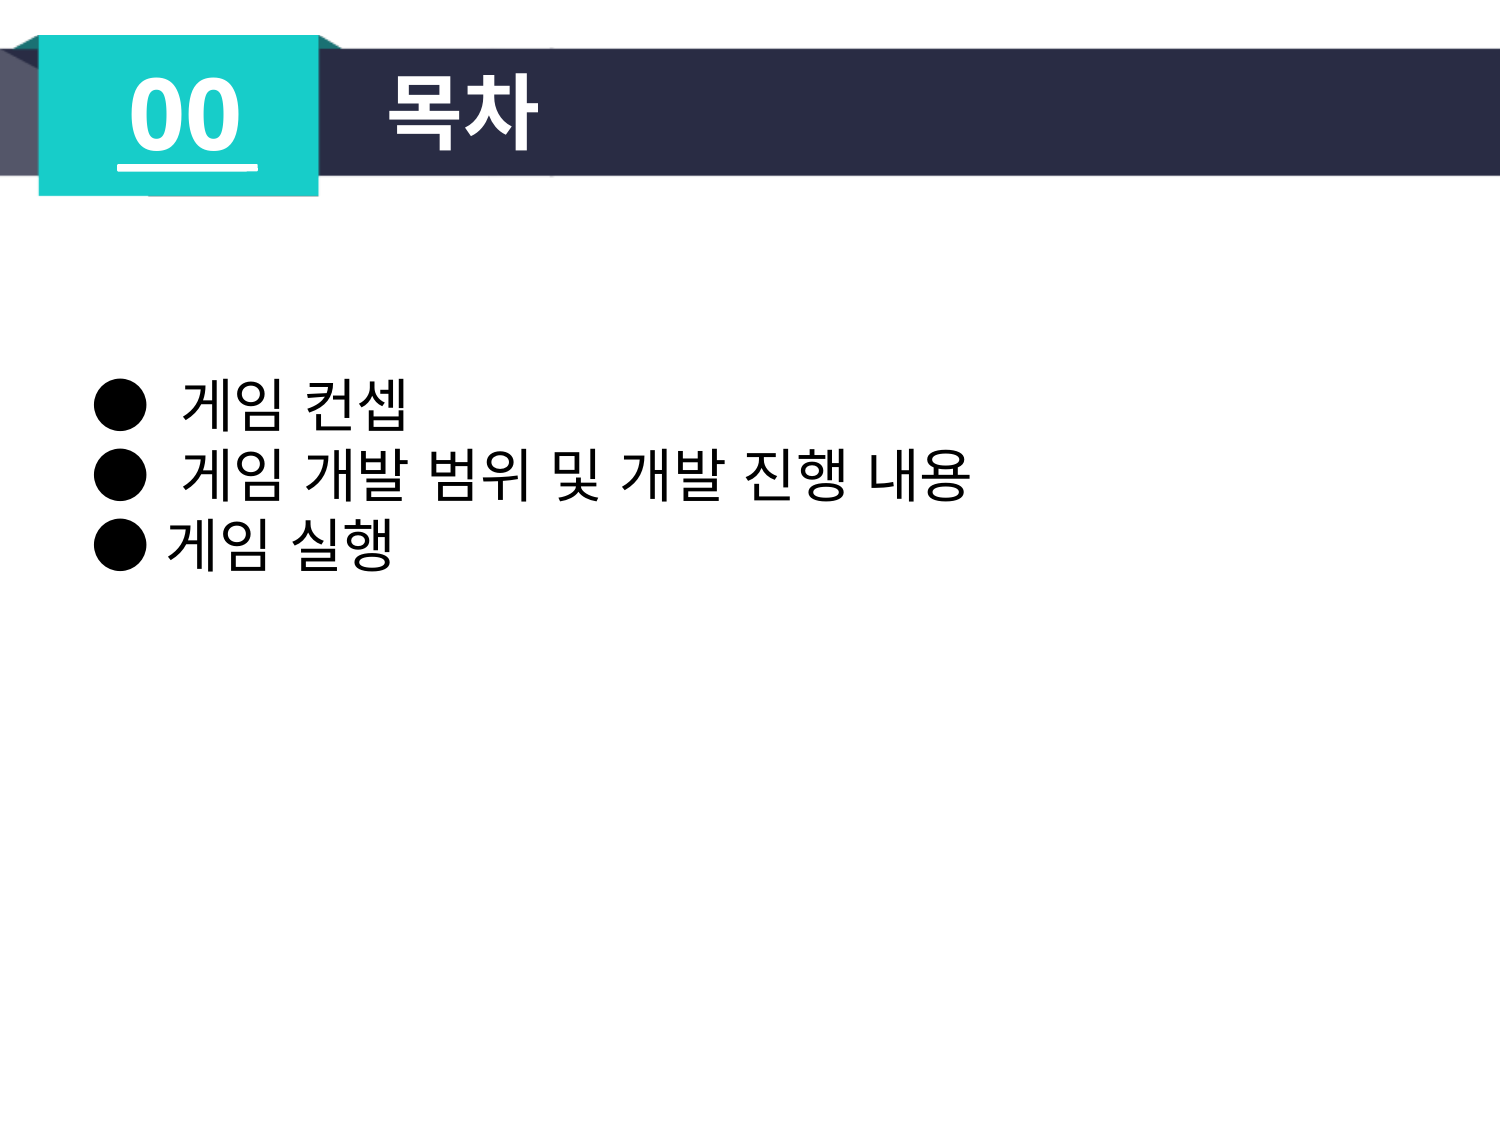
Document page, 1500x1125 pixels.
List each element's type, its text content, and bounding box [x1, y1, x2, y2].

text_box ● 게임 컨셉 ● 게임 개발 범위 및 개발 진행 내용● 게임 실행 [76, 361, 1046, 587]
picture [0, 34, 1500, 198]
